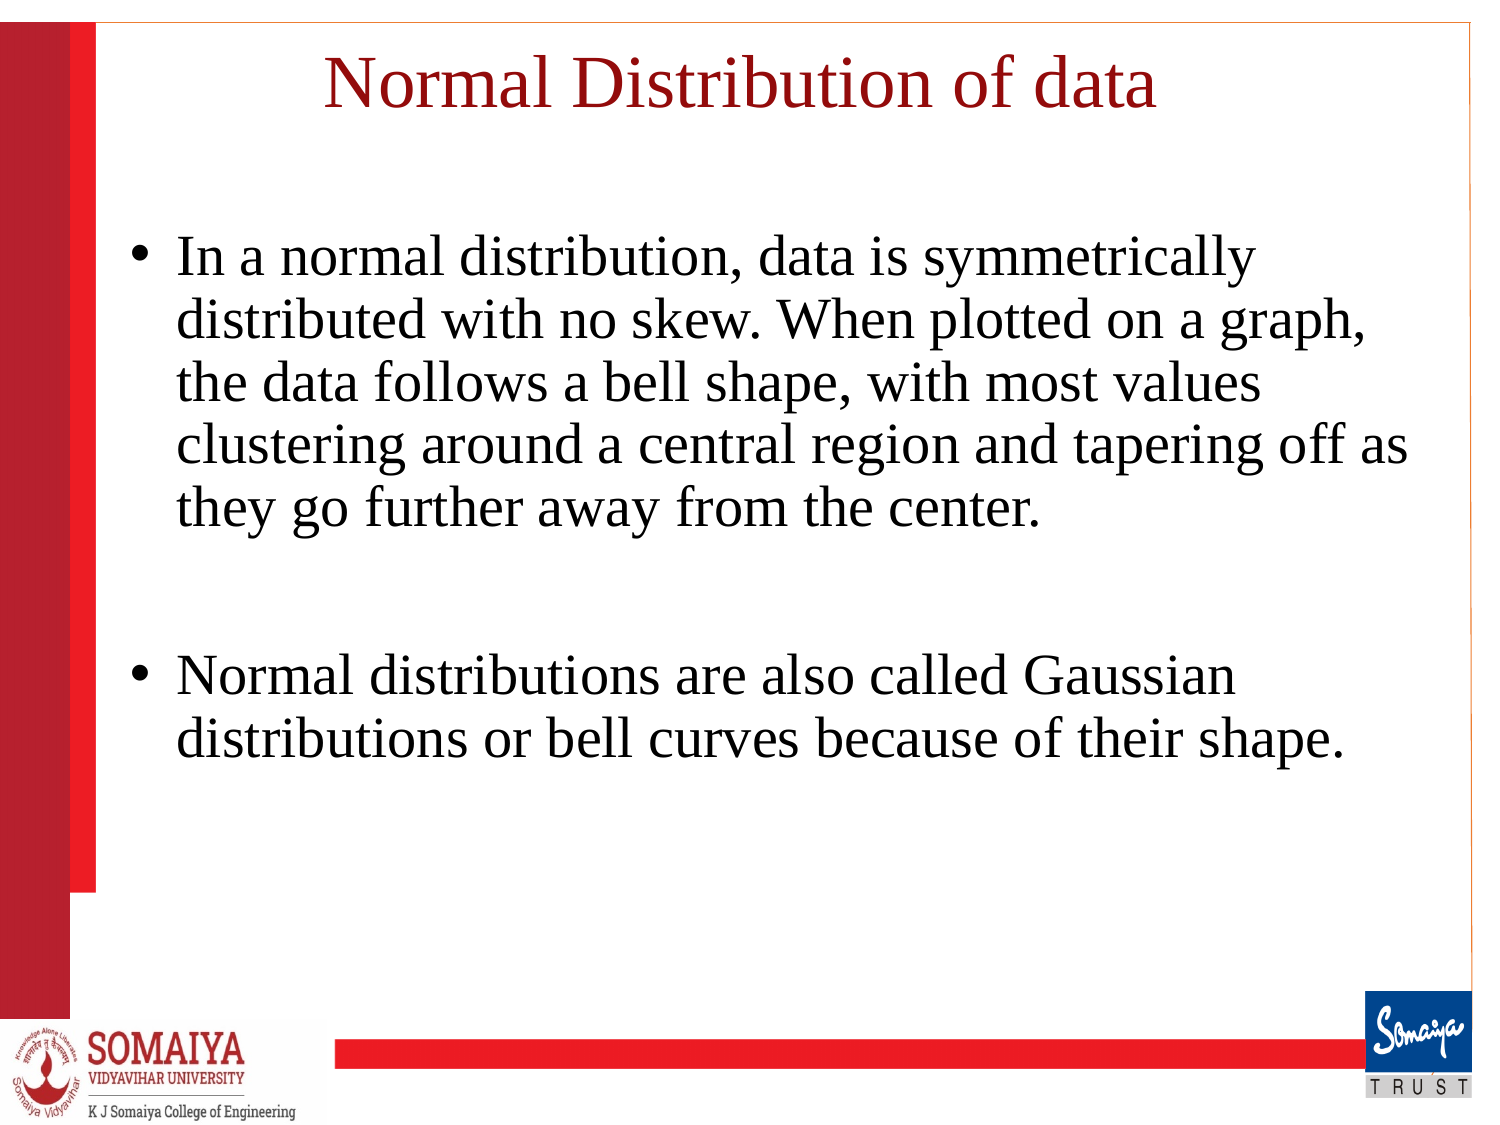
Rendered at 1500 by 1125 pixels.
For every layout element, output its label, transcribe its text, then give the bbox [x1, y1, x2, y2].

picture [335, 991, 1472, 1098]
title Normal Distribution of data [134, 35, 1349, 179]
picture [0, 22, 327, 1125]
list In a normal distribution, data is symmetrically distributed with no skew. When plotted on a graph, the data follows a bell shape, with most values clustering around a central region and tapering off as they go further away from the center. Normal distributions are also called Gaussian distributions or bell curves because of their shape. [114, 217, 1465, 960]
